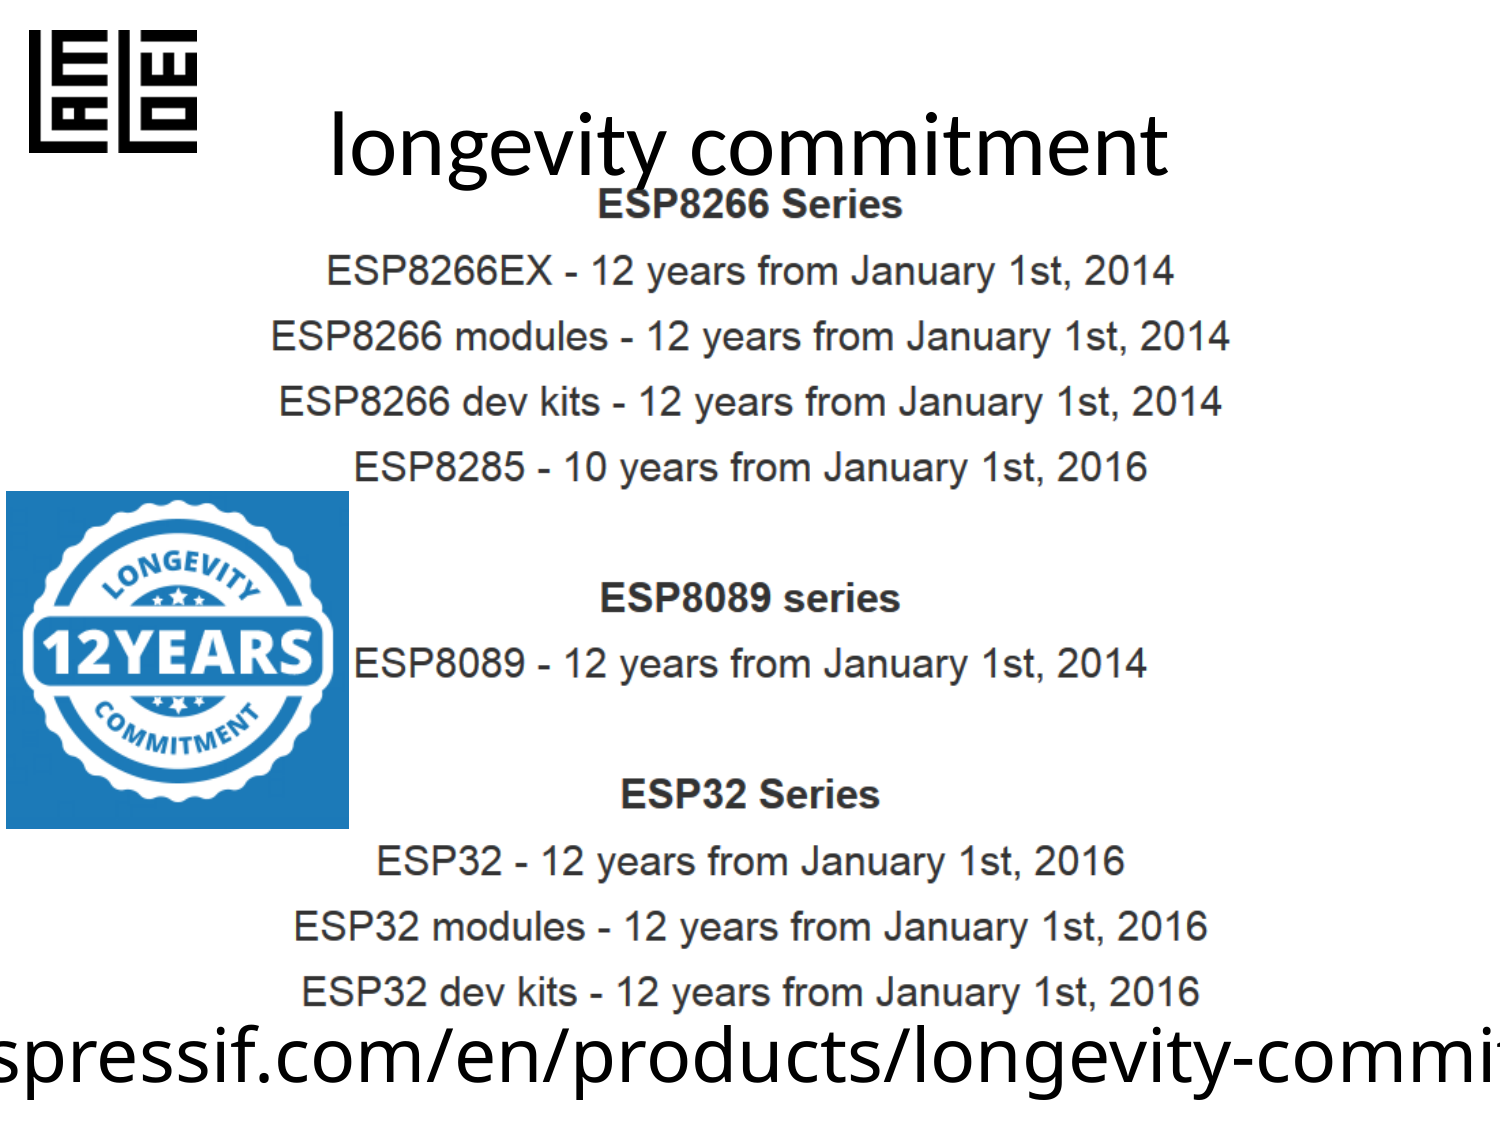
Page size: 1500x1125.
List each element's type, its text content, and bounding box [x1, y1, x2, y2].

picture [5, 176, 1235, 1024]
title longevity commitment [75, 45, 1425, 233]
picture [29, 30, 197, 153]
text_box https://www.espressif.com/en/products/longevity-commitment [0, 999, 1500, 1105]
